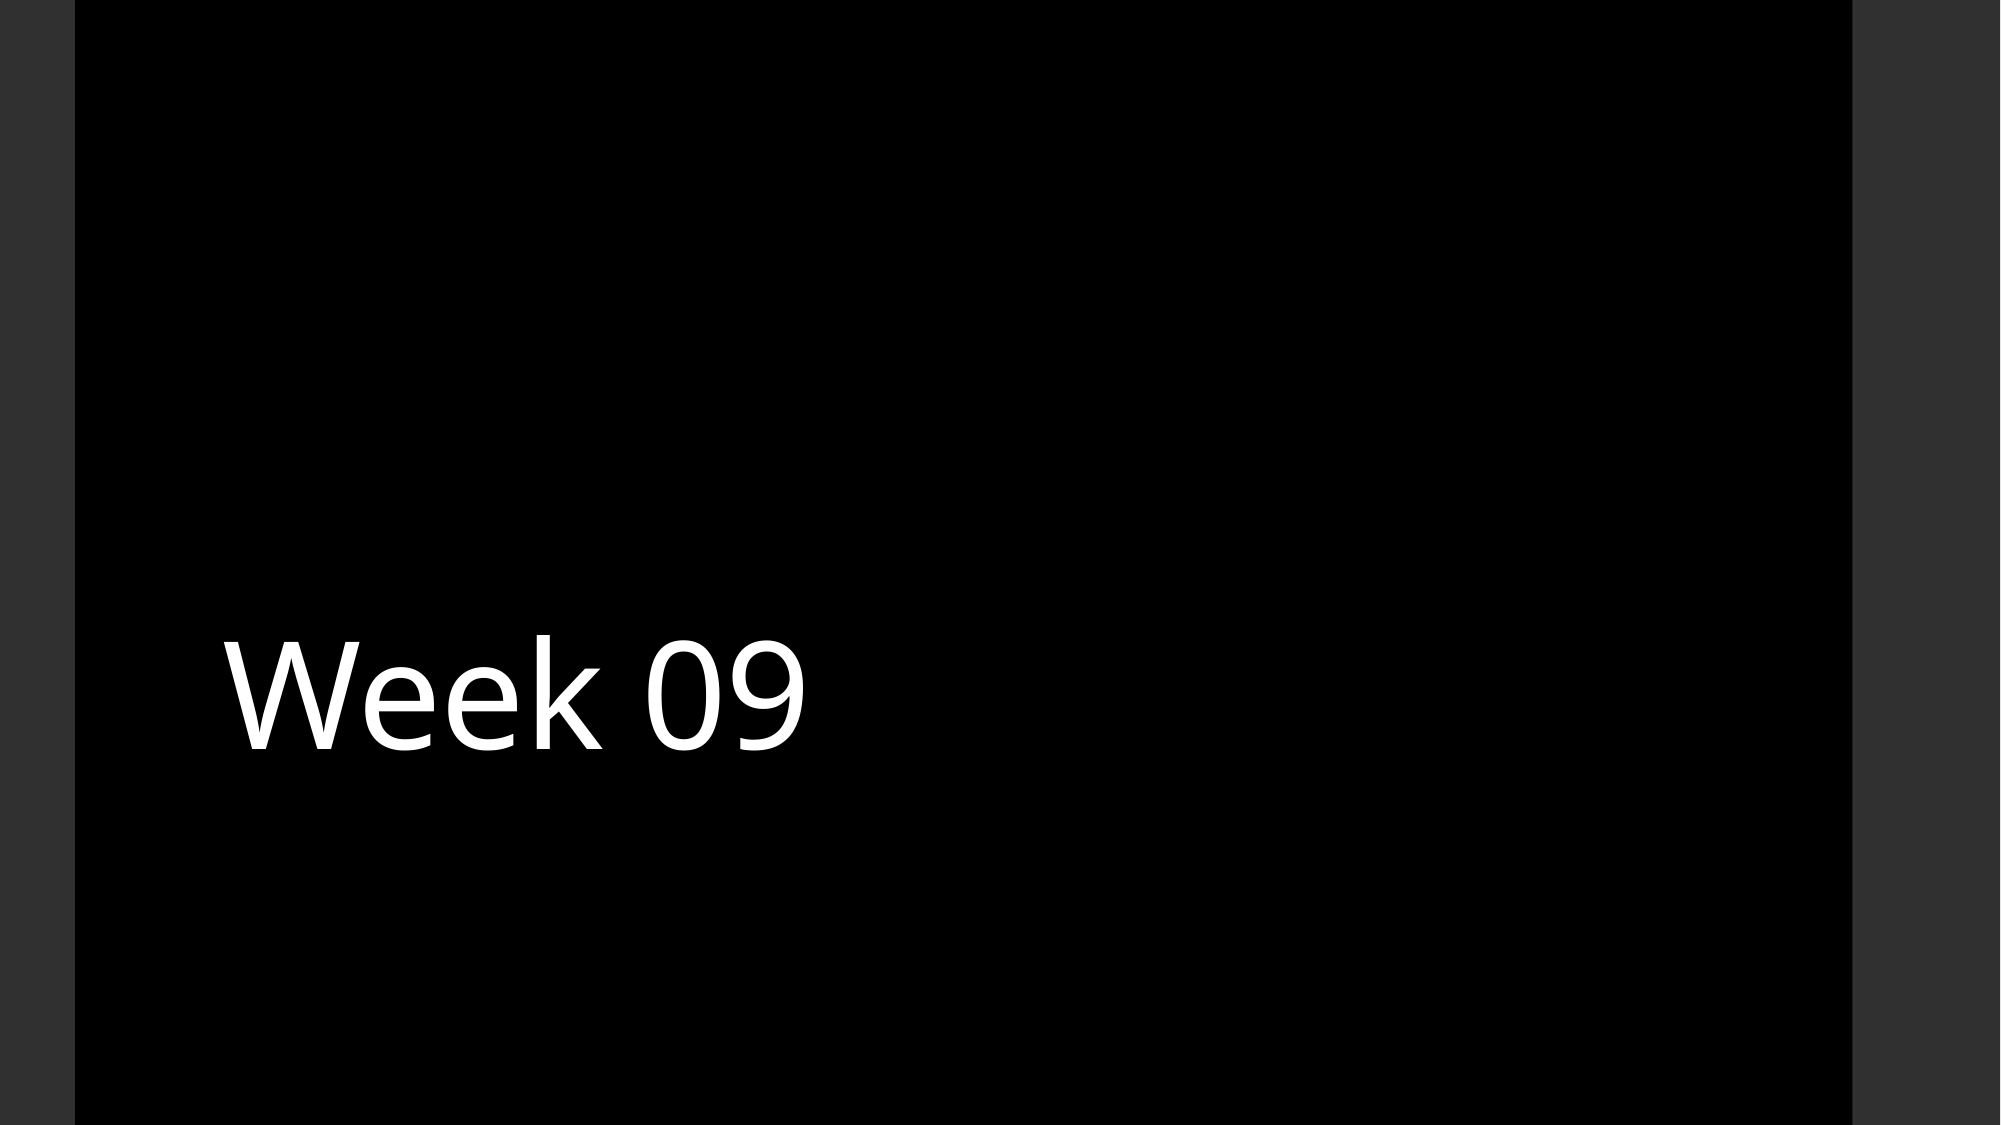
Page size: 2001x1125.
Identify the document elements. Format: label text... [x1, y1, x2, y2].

title Week 09 [206, 124, 1752, 788]
